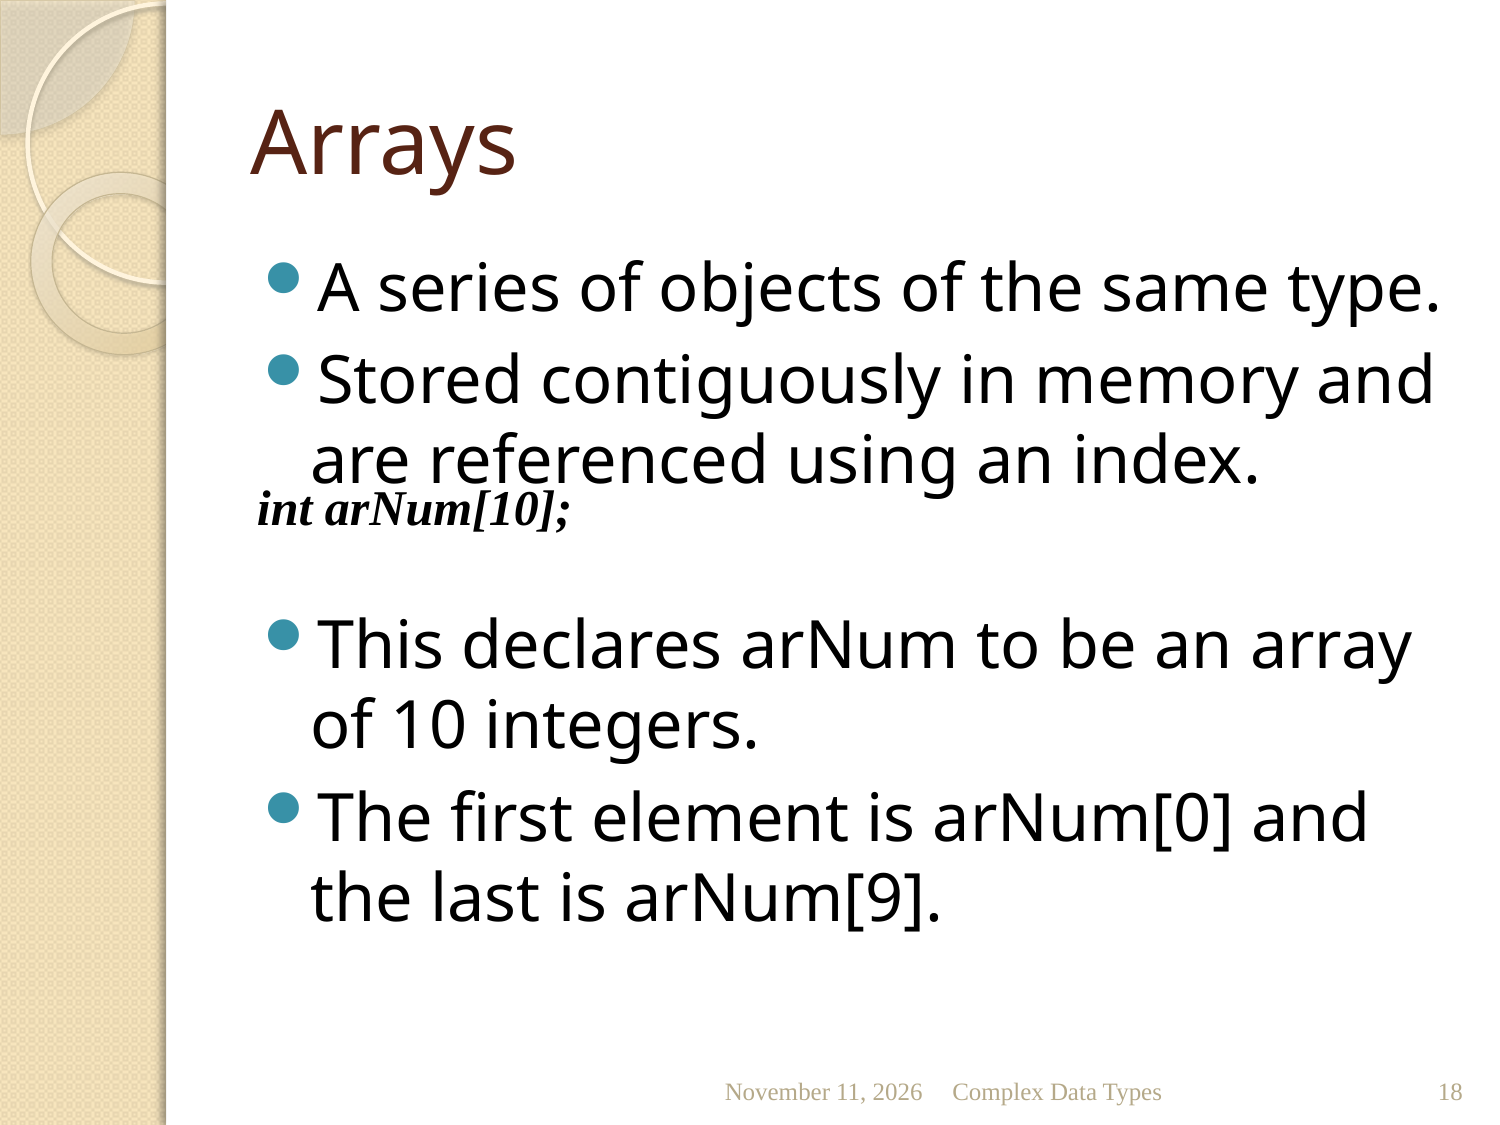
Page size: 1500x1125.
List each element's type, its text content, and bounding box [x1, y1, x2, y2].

title Arrays [235, 45, 1466, 233]
footer Complex Data Types [937, 1034, 1413, 1113]
slide_number 18 [1413, 1034, 1488, 1113]
list A series of objects of the same type. Stored contiguously in memory and are referenced using an index. This declares arNum to be an array of 10 integers. The first element is arNum[0] and the last is arNum[9]. [235, 237, 1466, 1025]
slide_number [587, 1034, 937, 1113]
text_box int arNum[10]; [242, 467, 588, 543]
